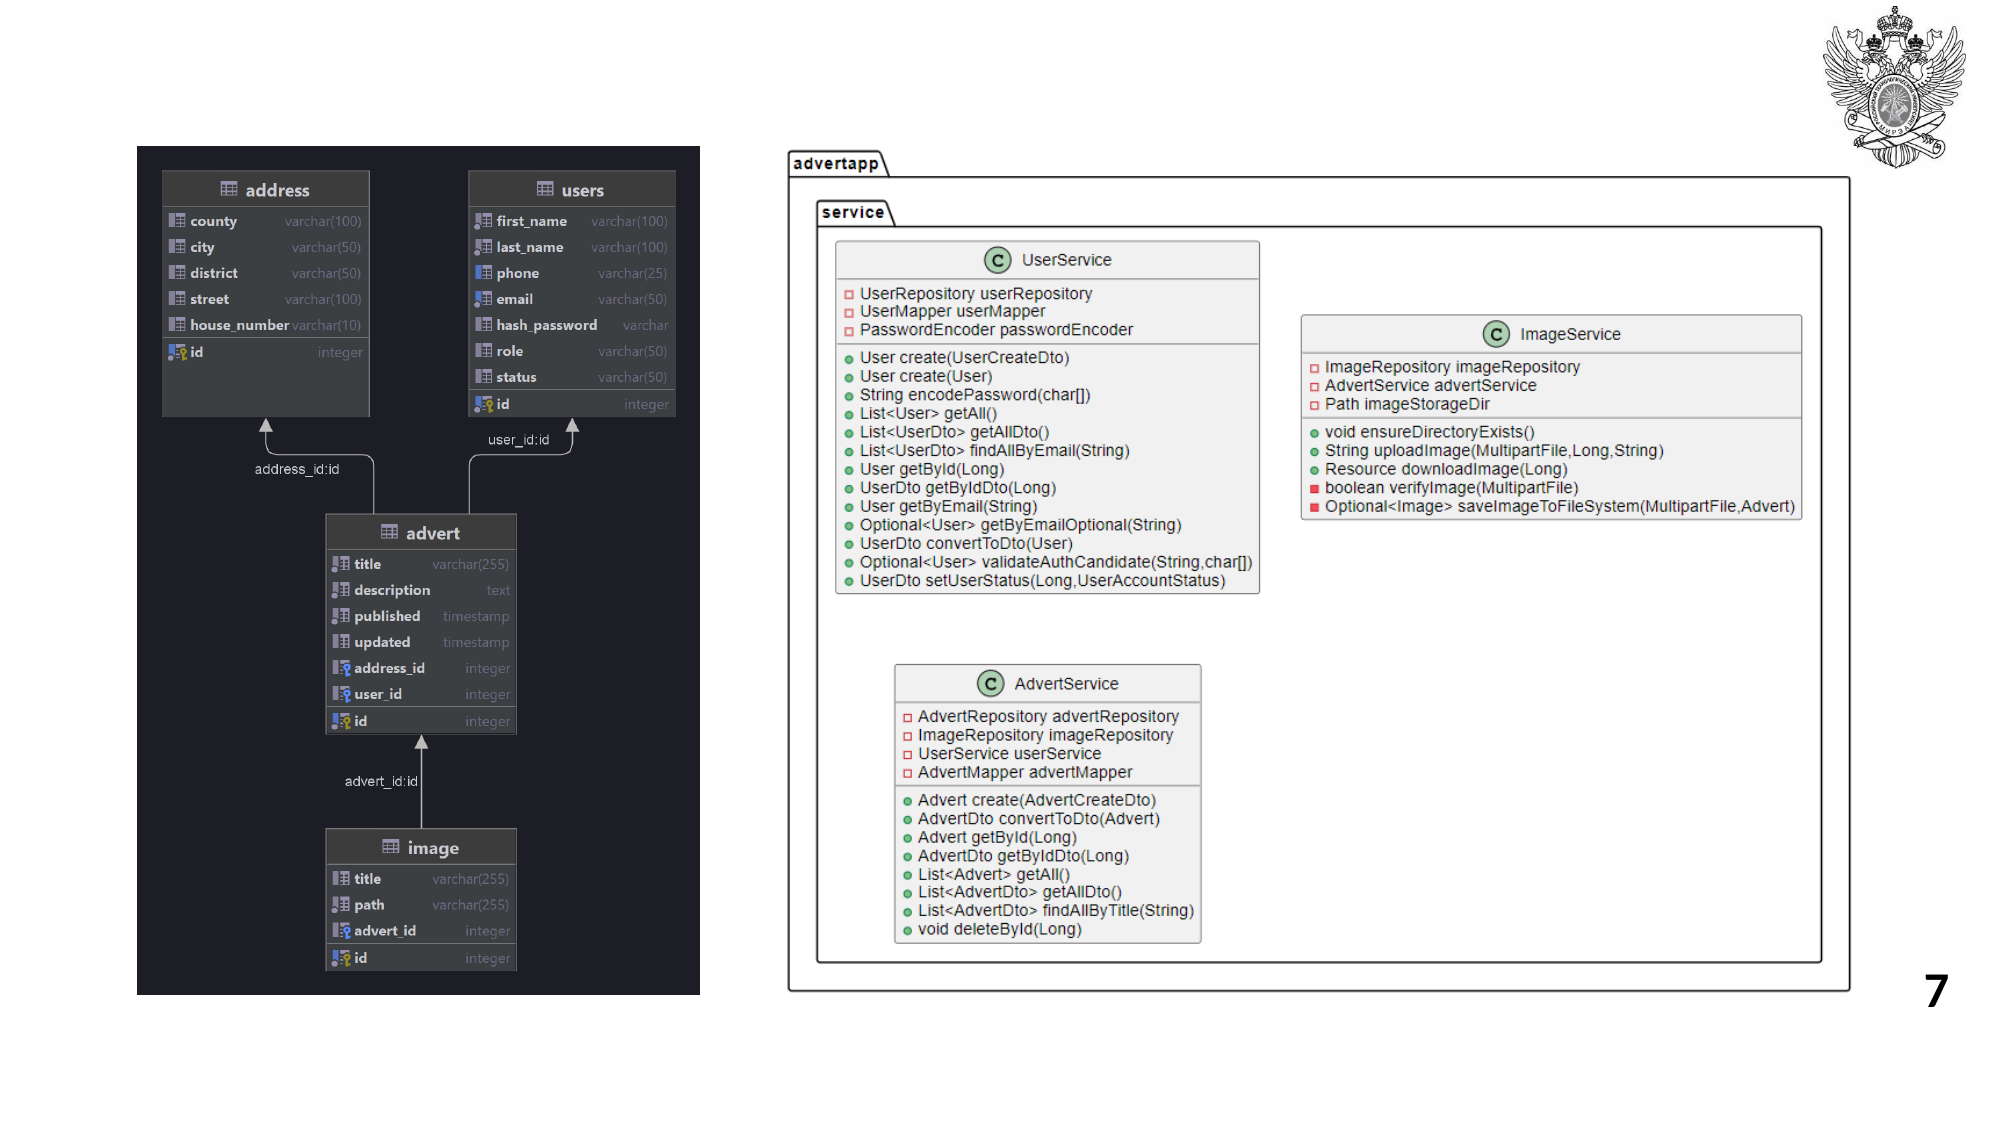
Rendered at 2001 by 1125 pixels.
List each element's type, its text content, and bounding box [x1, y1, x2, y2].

slide_number 7 [1917, 967, 1956, 1125]
picture [783, 6, 1966, 995]
picture [137, 146, 701, 995]
